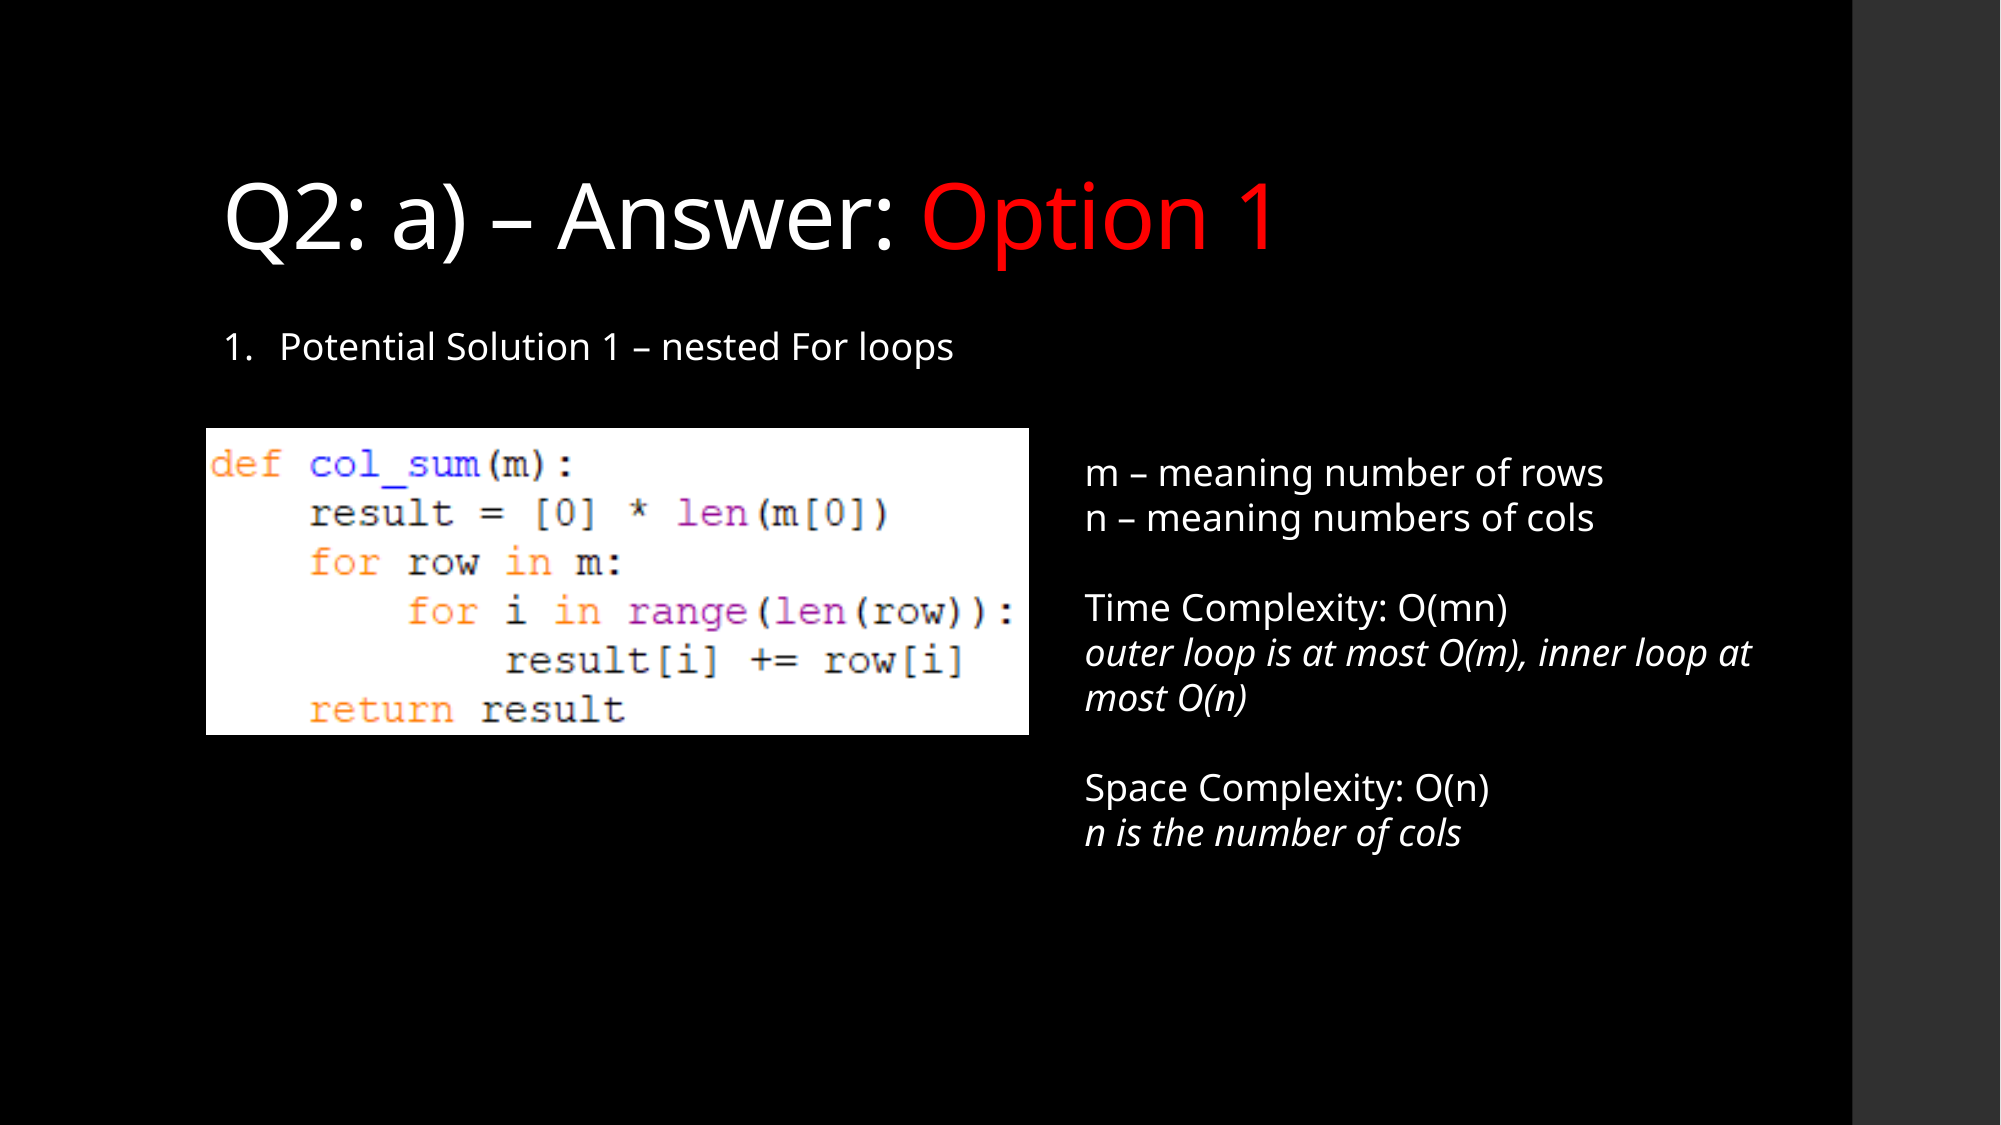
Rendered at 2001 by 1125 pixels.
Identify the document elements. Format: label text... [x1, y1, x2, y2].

text_box Potential Solution 1 – nested For loops [208, 315, 971, 376]
picture [206, 428, 1029, 735]
title Q2: a) – Answer: Option 1 [206, 60, 1797, 278]
text_box m – meaning number of rows n – meaning numbers of cols Time Complexity: O(mn) outer loop is at most O(m), inner loop at most O(n) Space Complexity: O(n) n is the number of cols [1069, 441, 1822, 861]
